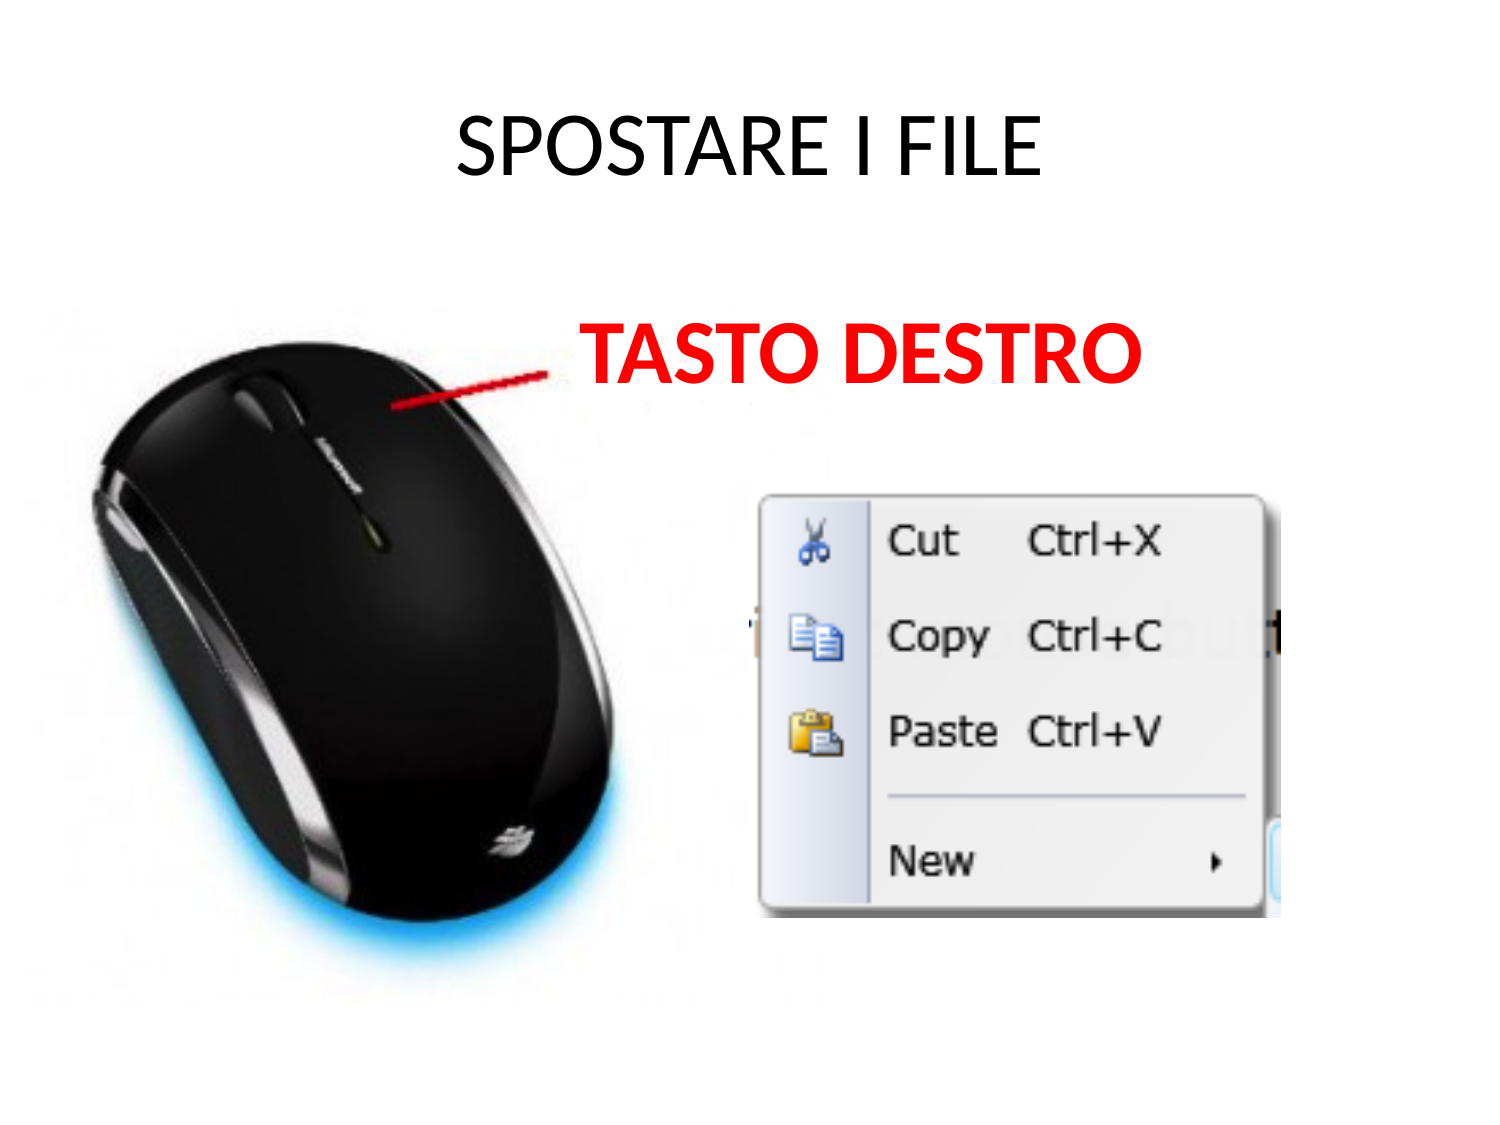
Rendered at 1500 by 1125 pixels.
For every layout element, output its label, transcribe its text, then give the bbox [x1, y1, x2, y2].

text_box TASTO DESTRO [564, 284, 1159, 410]
title SPOSTARE I FILE [75, 45, 1425, 233]
picture [23, 307, 1281, 1008]
